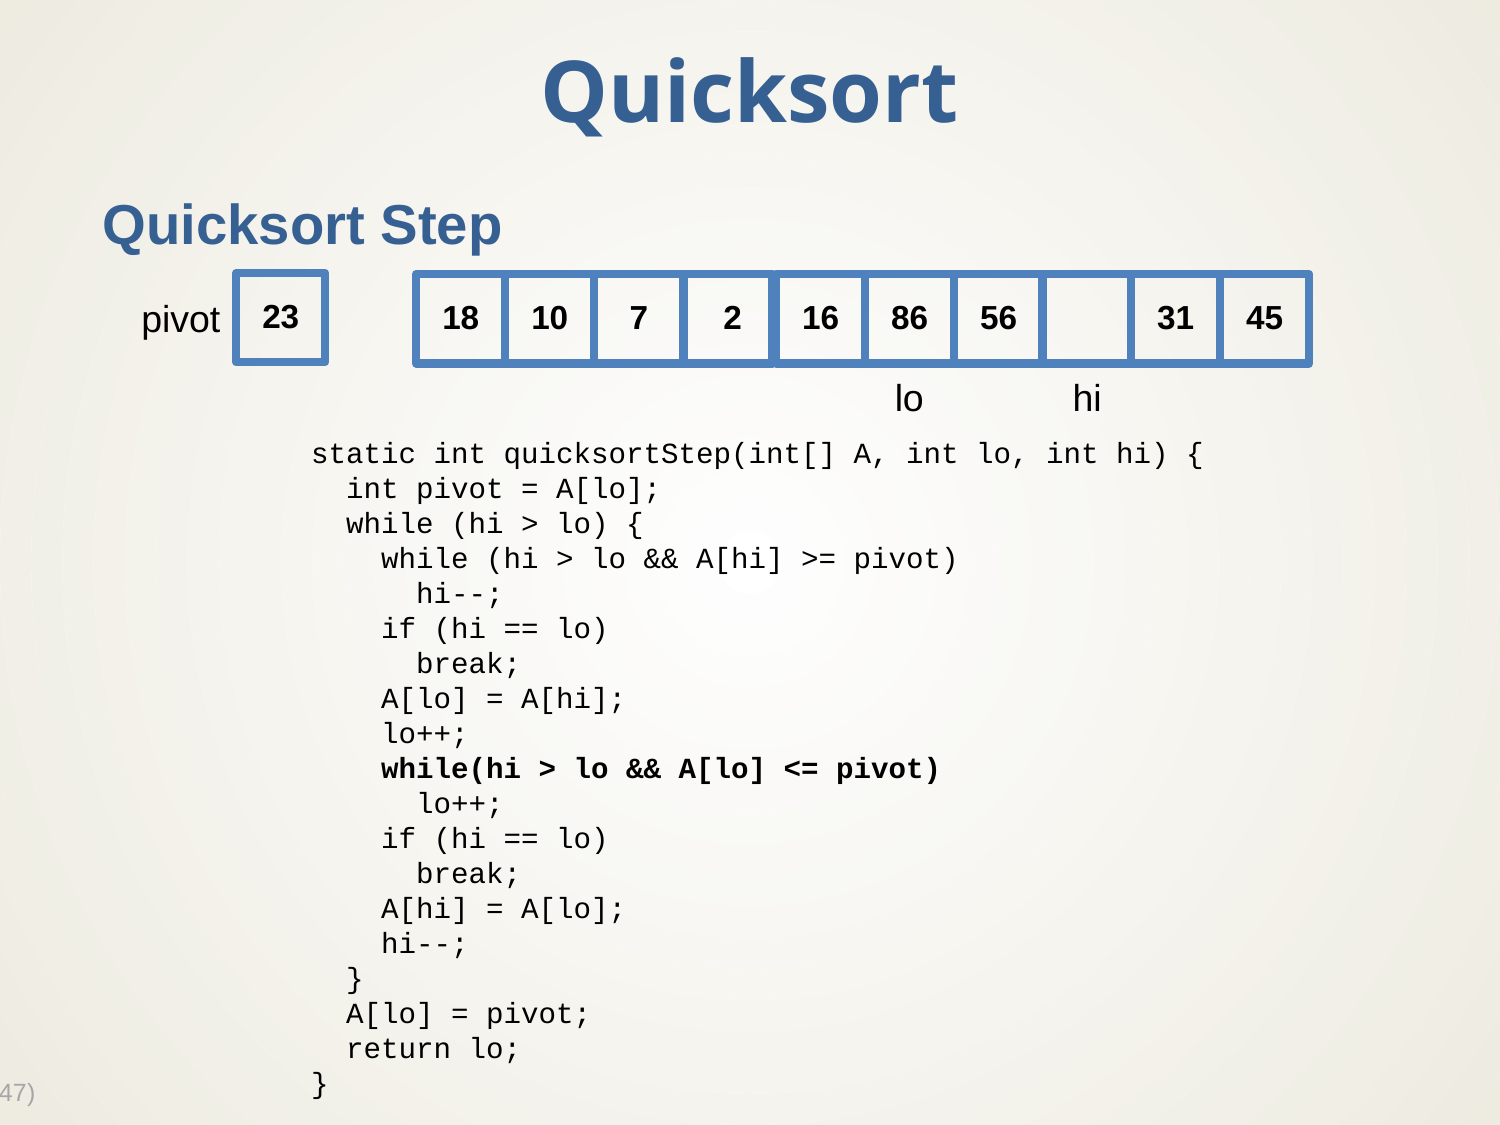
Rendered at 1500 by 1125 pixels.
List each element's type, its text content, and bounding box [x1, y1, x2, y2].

text_box lo [880, 371, 939, 427]
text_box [415, 273, 1310, 364]
list Quicksort Step [56, 187, 1444, 1036]
title Quicksort [0, 24, 1500, 166]
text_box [125, 272, 326, 363]
text_box static int quicksortStep(int[] A, int lo, int hi) { int pivot = A[lo]; while (hi > lo) { while (hi > lo && A[hi] >= pivot) hi--; if (hi == lo) break; A[lo] = A[hi]; lo++; while(hi > lo && A[lo] <= pivot) lo++; if (hi == lo) break; A[hi] = A[lo]; hi--; } A[lo] = pivot; return lo; } [296, 427, 1219, 1107]
text_box hi [1057, 371, 1117, 427]
